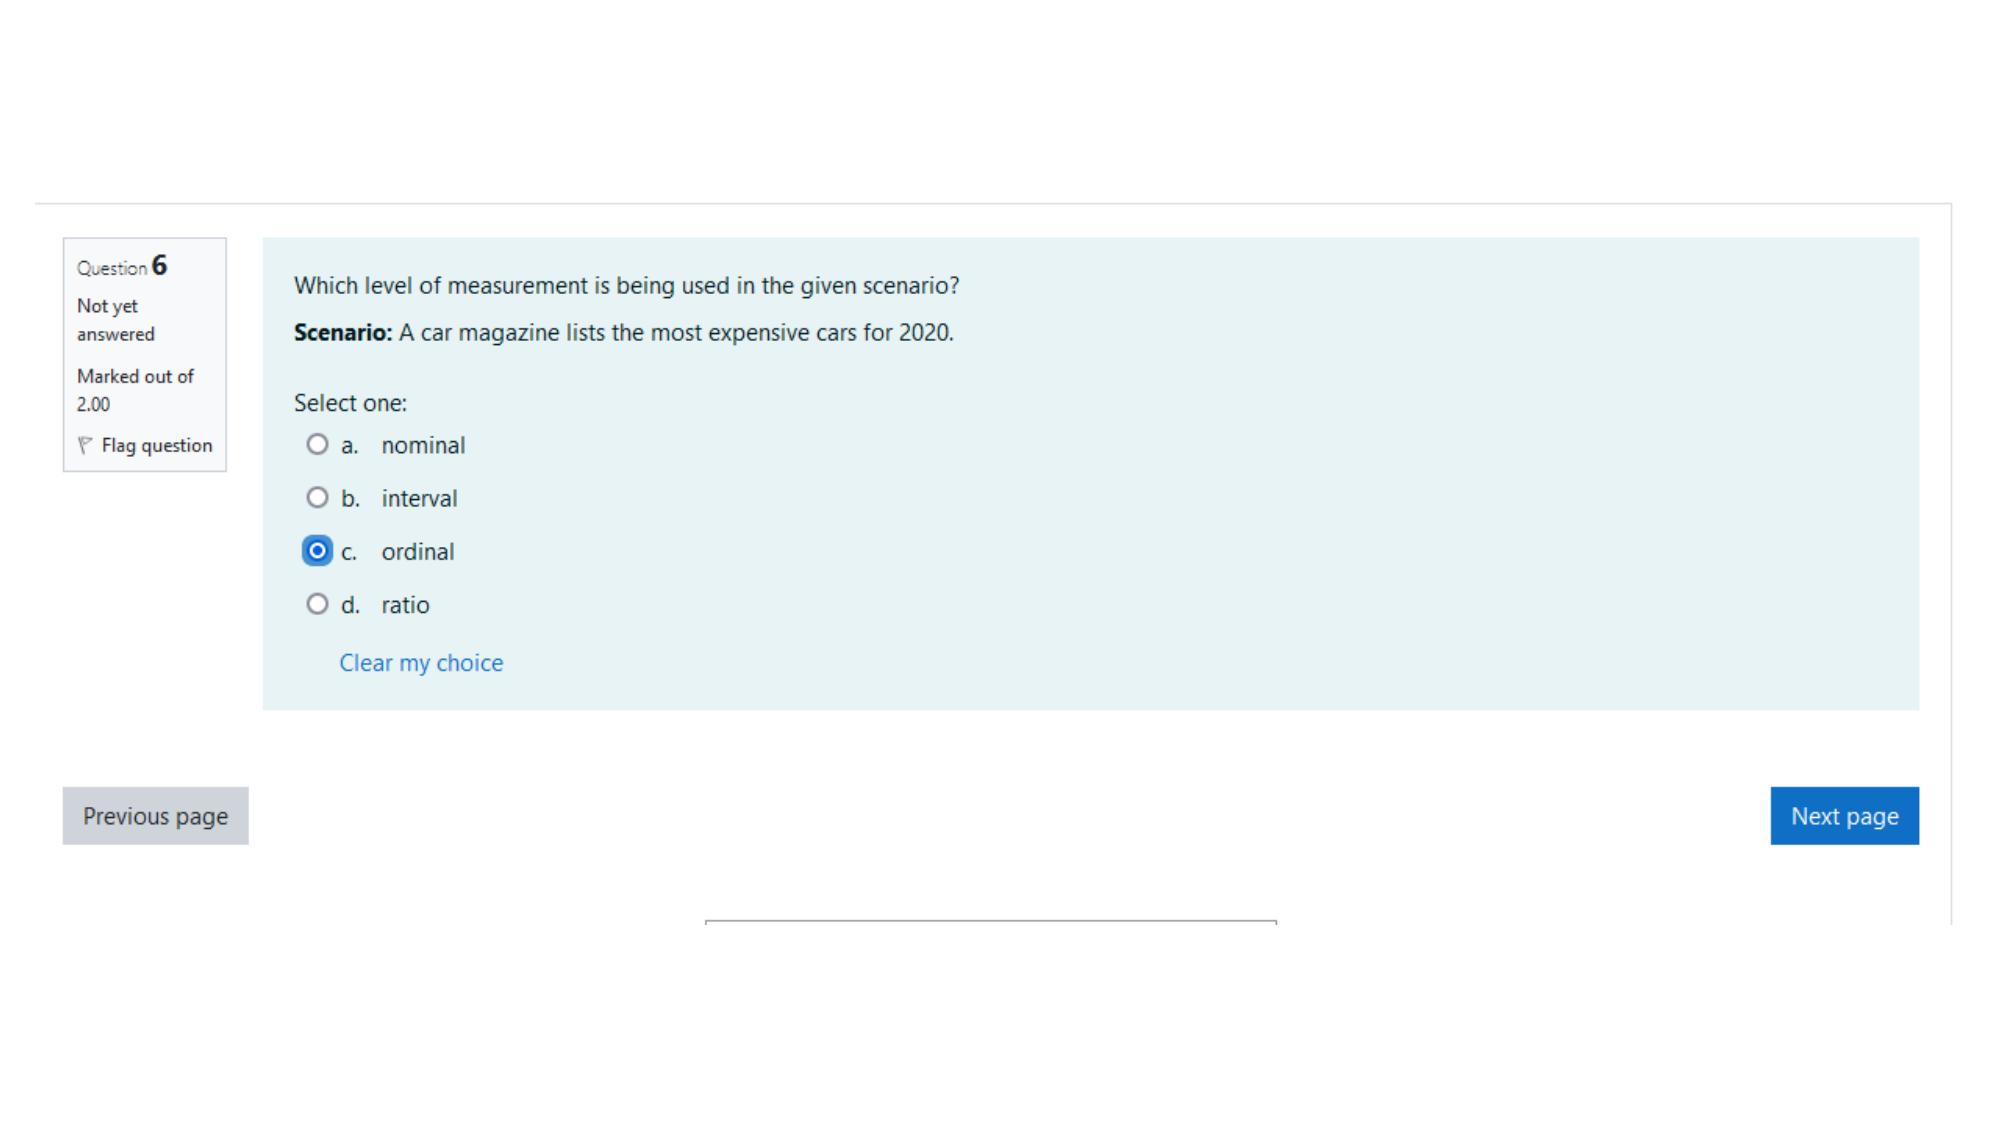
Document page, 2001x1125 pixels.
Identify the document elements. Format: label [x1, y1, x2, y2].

picture [34, 200, 1965, 925]
